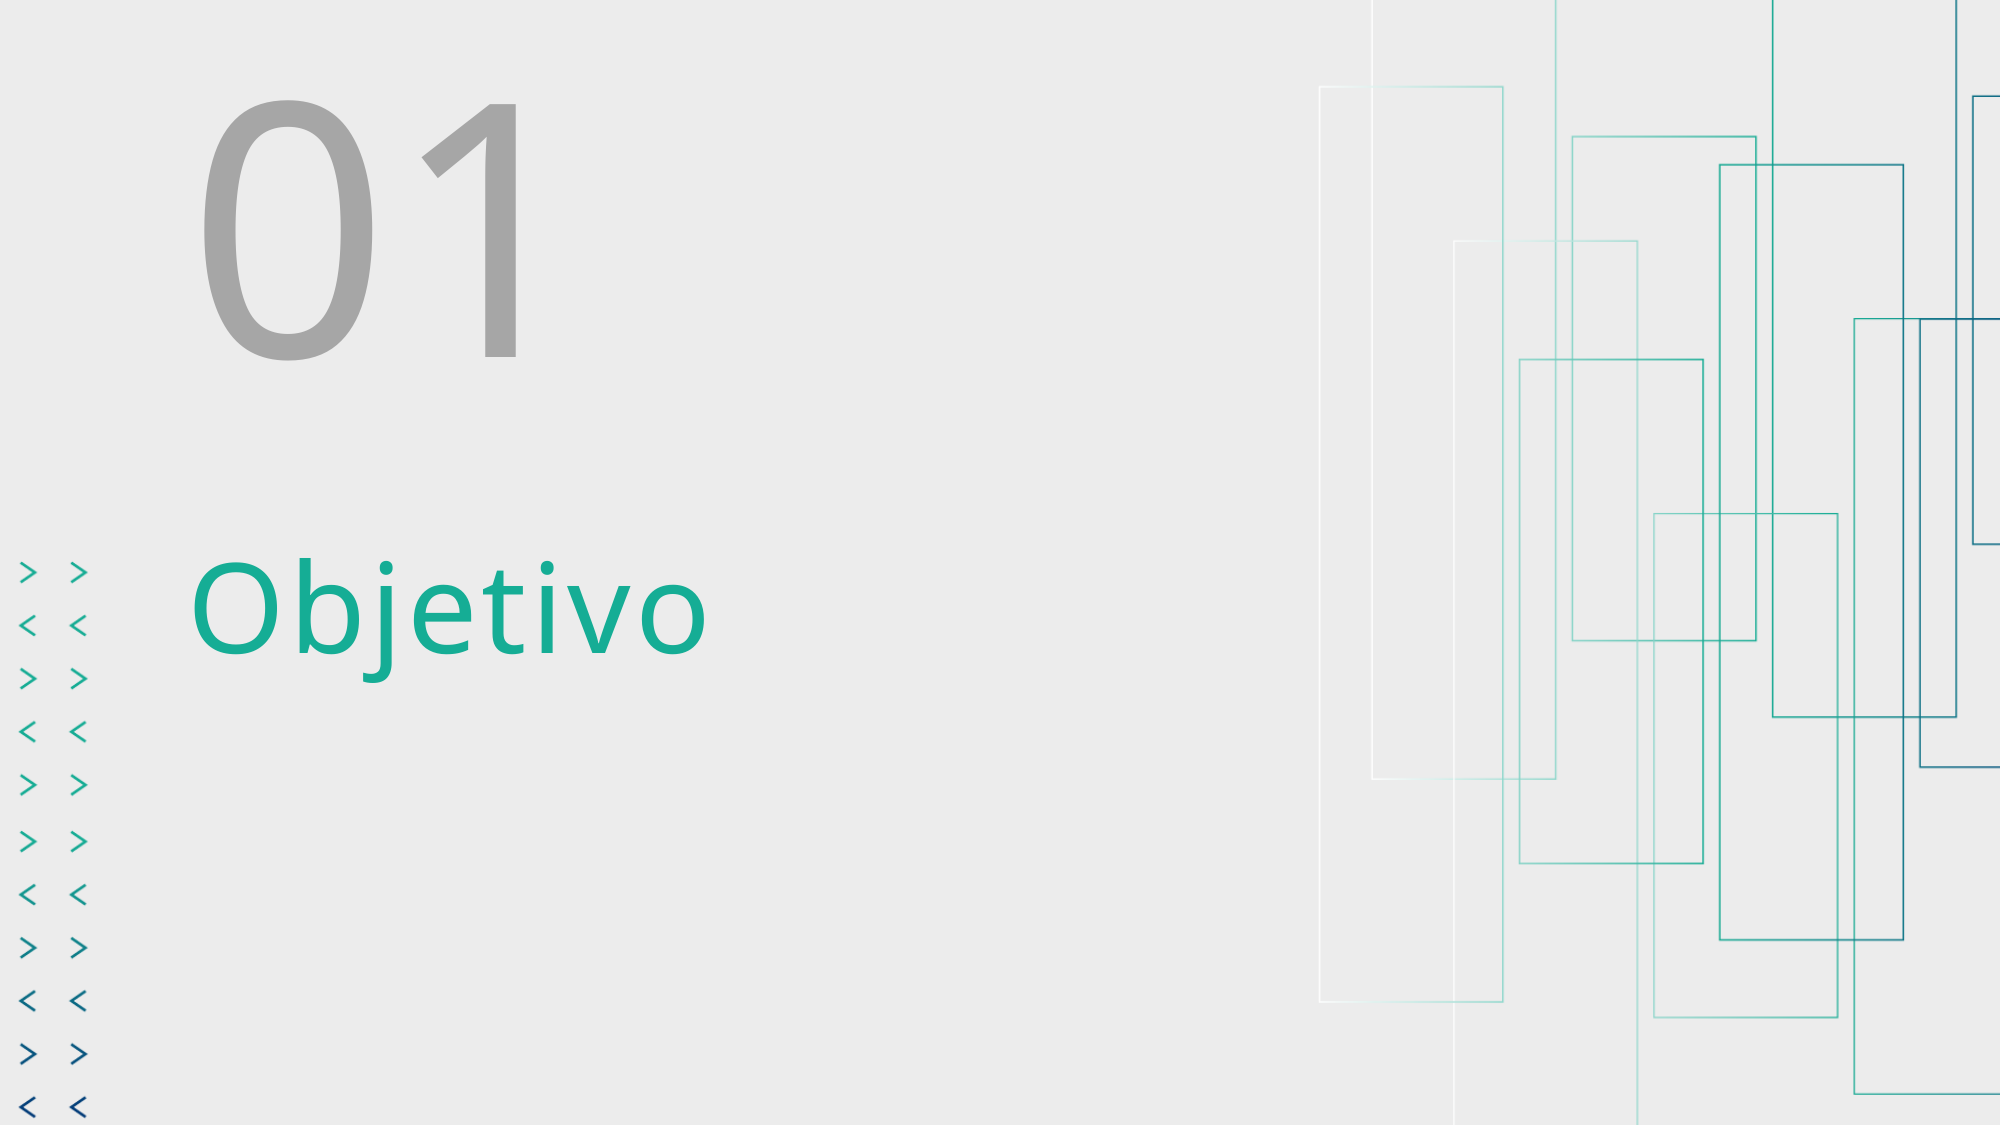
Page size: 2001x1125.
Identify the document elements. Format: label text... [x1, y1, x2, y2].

text_box Objetivo [173, 550, 1355, 686]
text_box 01 [173, 0, 670, 436]
picture [0, 0, 2000, 1125]
